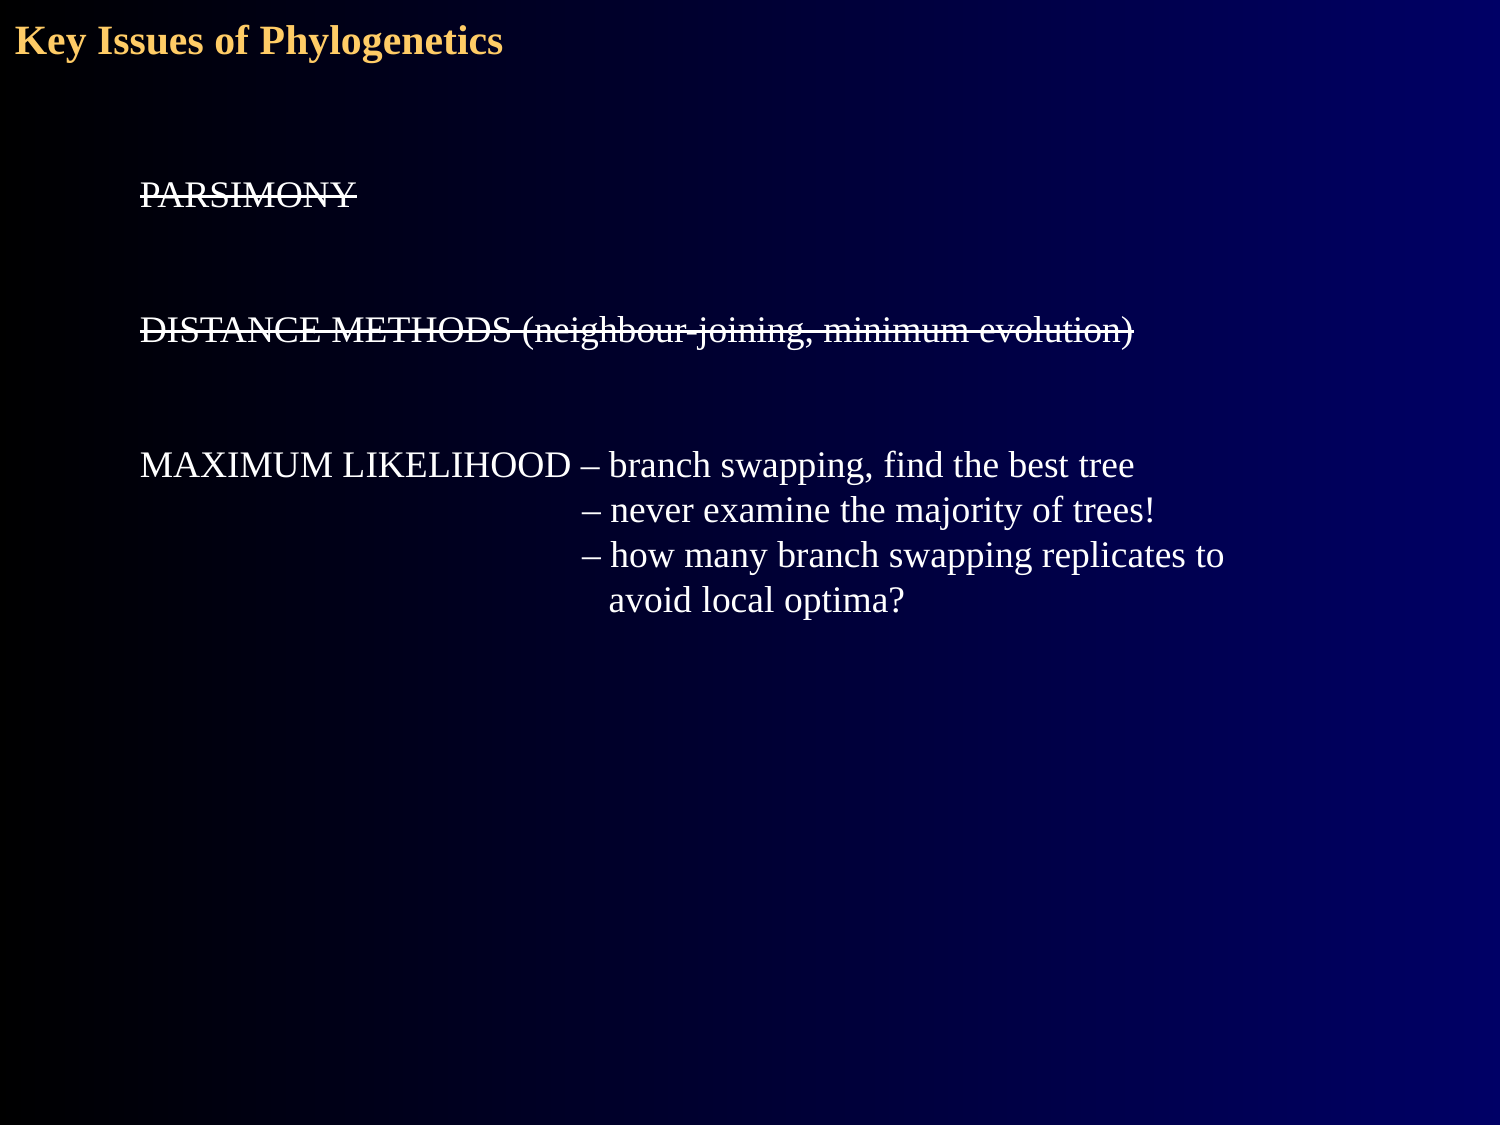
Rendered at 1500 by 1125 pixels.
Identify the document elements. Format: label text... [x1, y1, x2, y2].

text_box PARSIMONY DISTANCE METHODS (neighbour-joining, minimum evolution) MAXIMUM LIKELIHOOD – branch swapping, find the best tree – never examine the majority of trees! – how many branch swapping replicates to avoid local optima? [124, 162, 1263, 718]
text_box Key Issues of Phylogenetics [0, 0, 1275, 75]
